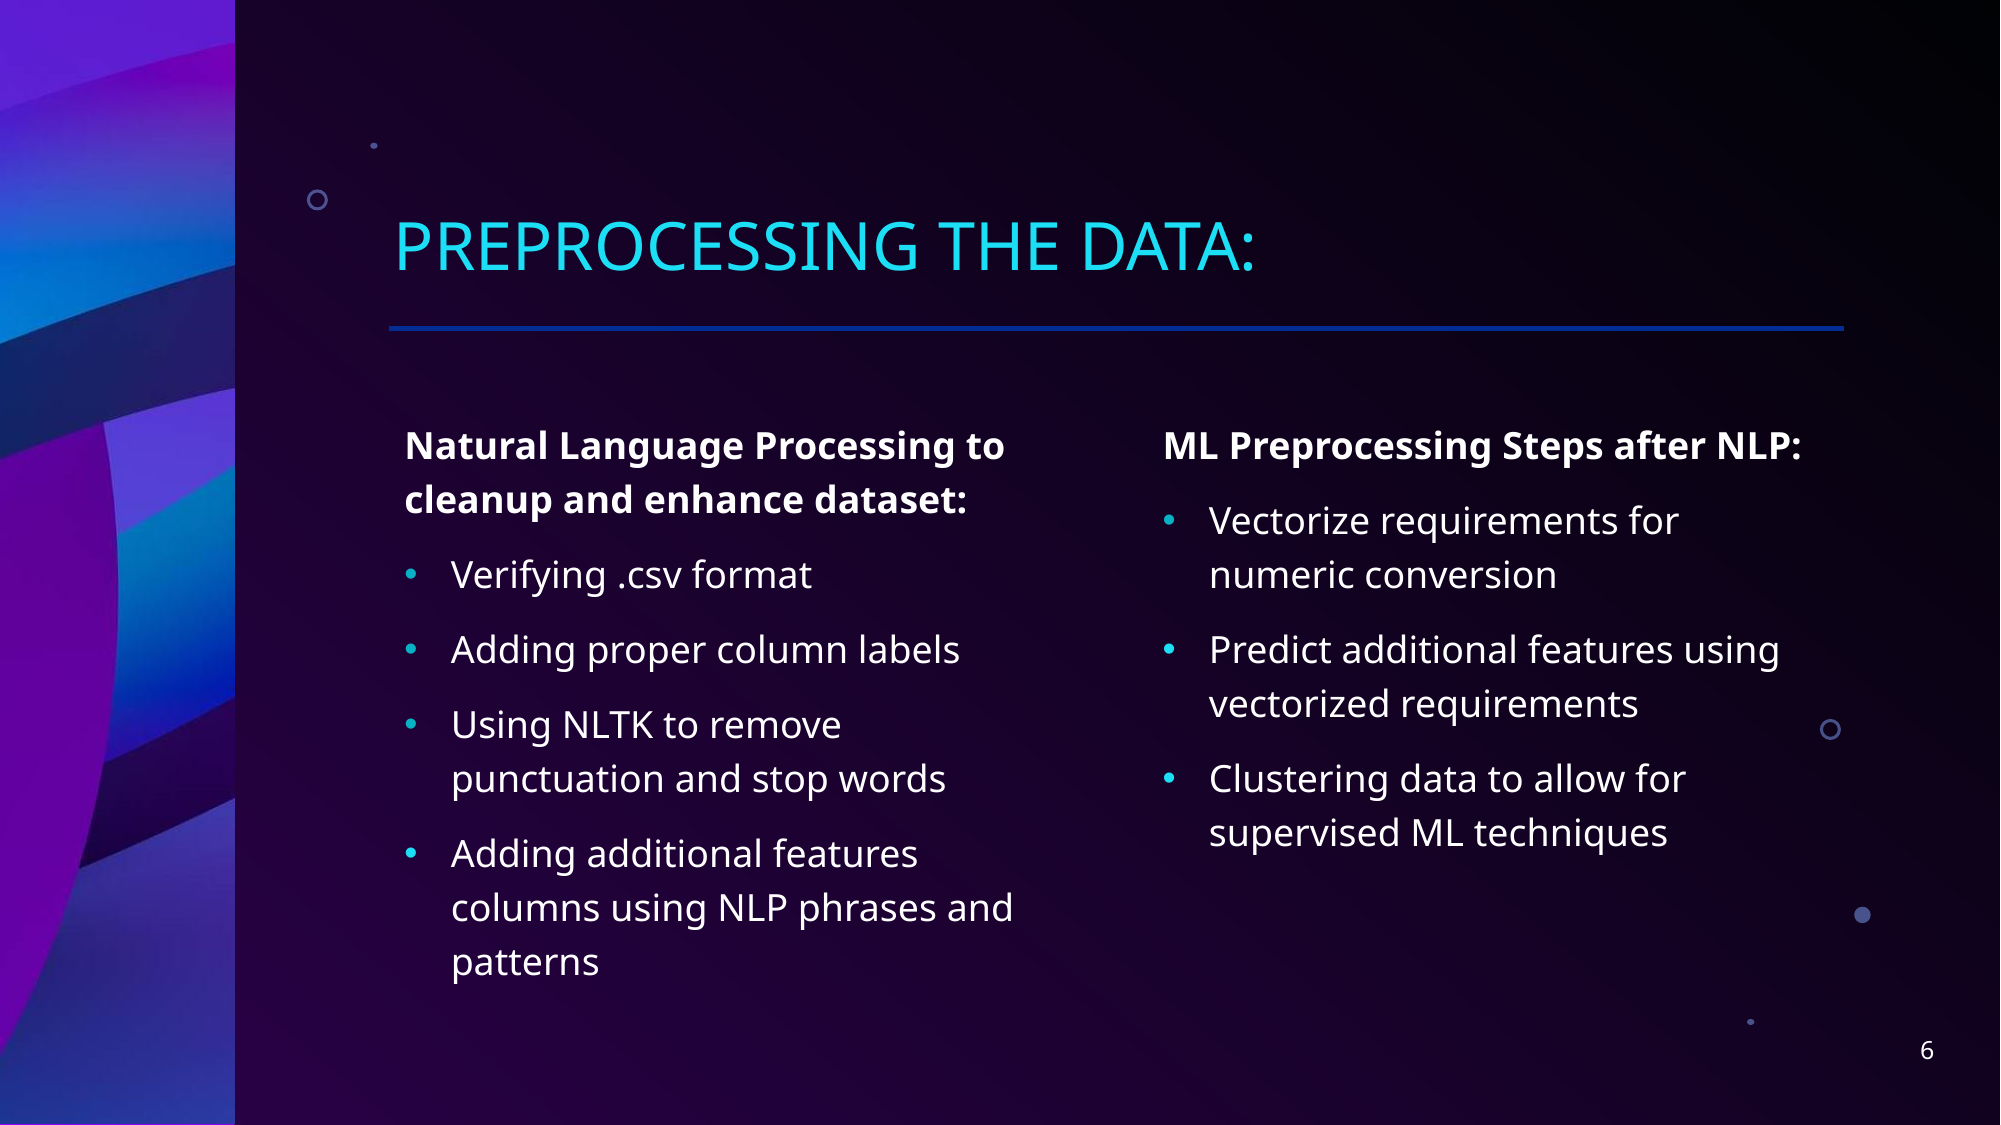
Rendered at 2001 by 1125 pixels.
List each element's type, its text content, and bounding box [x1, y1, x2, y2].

title Preprocessing the Data: [393, 26, 1845, 292]
slide_number 6 [1499, 1021, 1950, 1082]
list Natural Language Processing to cleanup and enhance dataset: Verifying .csv format Adding proper column labels Using NLTK to remove punctuation and stop words Adding additional features columns using NLP phrases and patterns [389, 405, 1048, 985]
list ML Preprocessing Steps after NLP: Vectorize requirements for numeric conversion Predict additional features using vectorized requirements Clustering data to allow for supervised ML techniques [1147, 405, 1841, 985]
picture [0, 0, 235, 1124]
